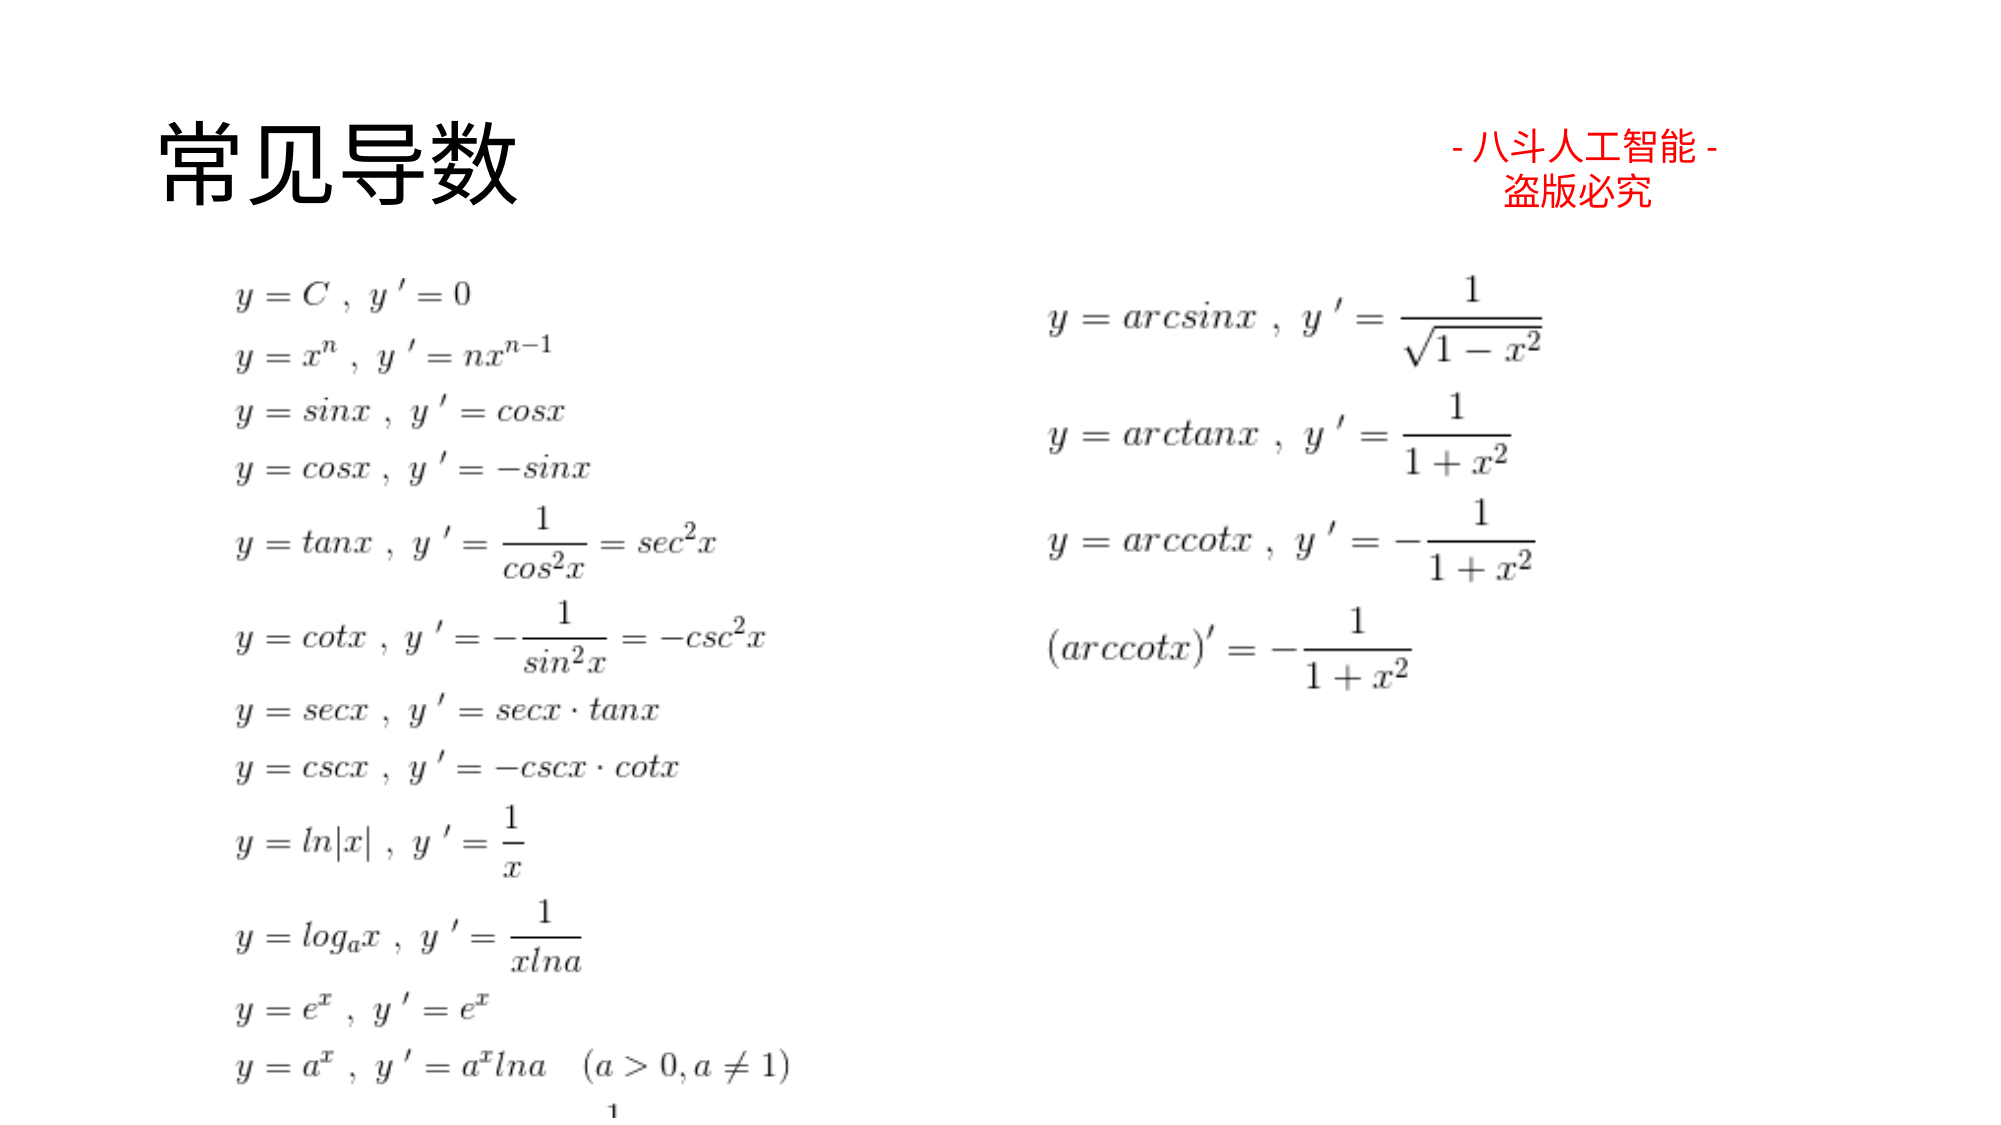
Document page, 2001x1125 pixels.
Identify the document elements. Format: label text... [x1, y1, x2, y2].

picture [1035, 267, 1578, 720]
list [220, 278, 924, 1119]
text_box -八斗人工智能- 盗版必究 [1437, 115, 1792, 221]
title 常见导数 [138, 60, 1864, 278]
